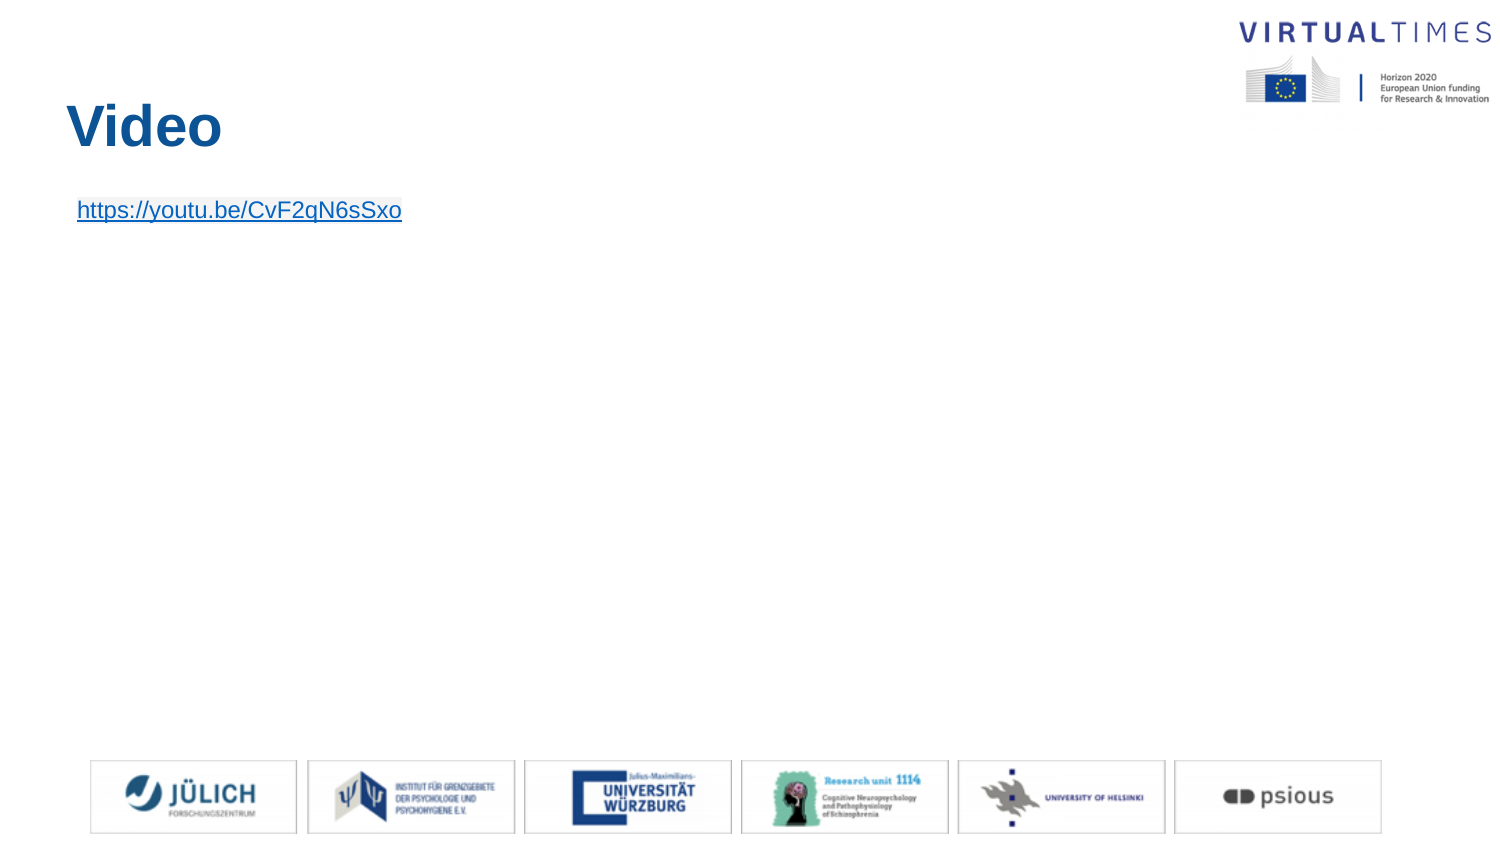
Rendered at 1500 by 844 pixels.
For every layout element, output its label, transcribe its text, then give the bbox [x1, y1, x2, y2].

picture [90, 760, 1382, 834]
title Video [51, 72, 1449, 167]
list https://youtu.be/CvF2qN6sSxo [62, 175, 1460, 737]
picture [1229, 0, 1500, 130]
